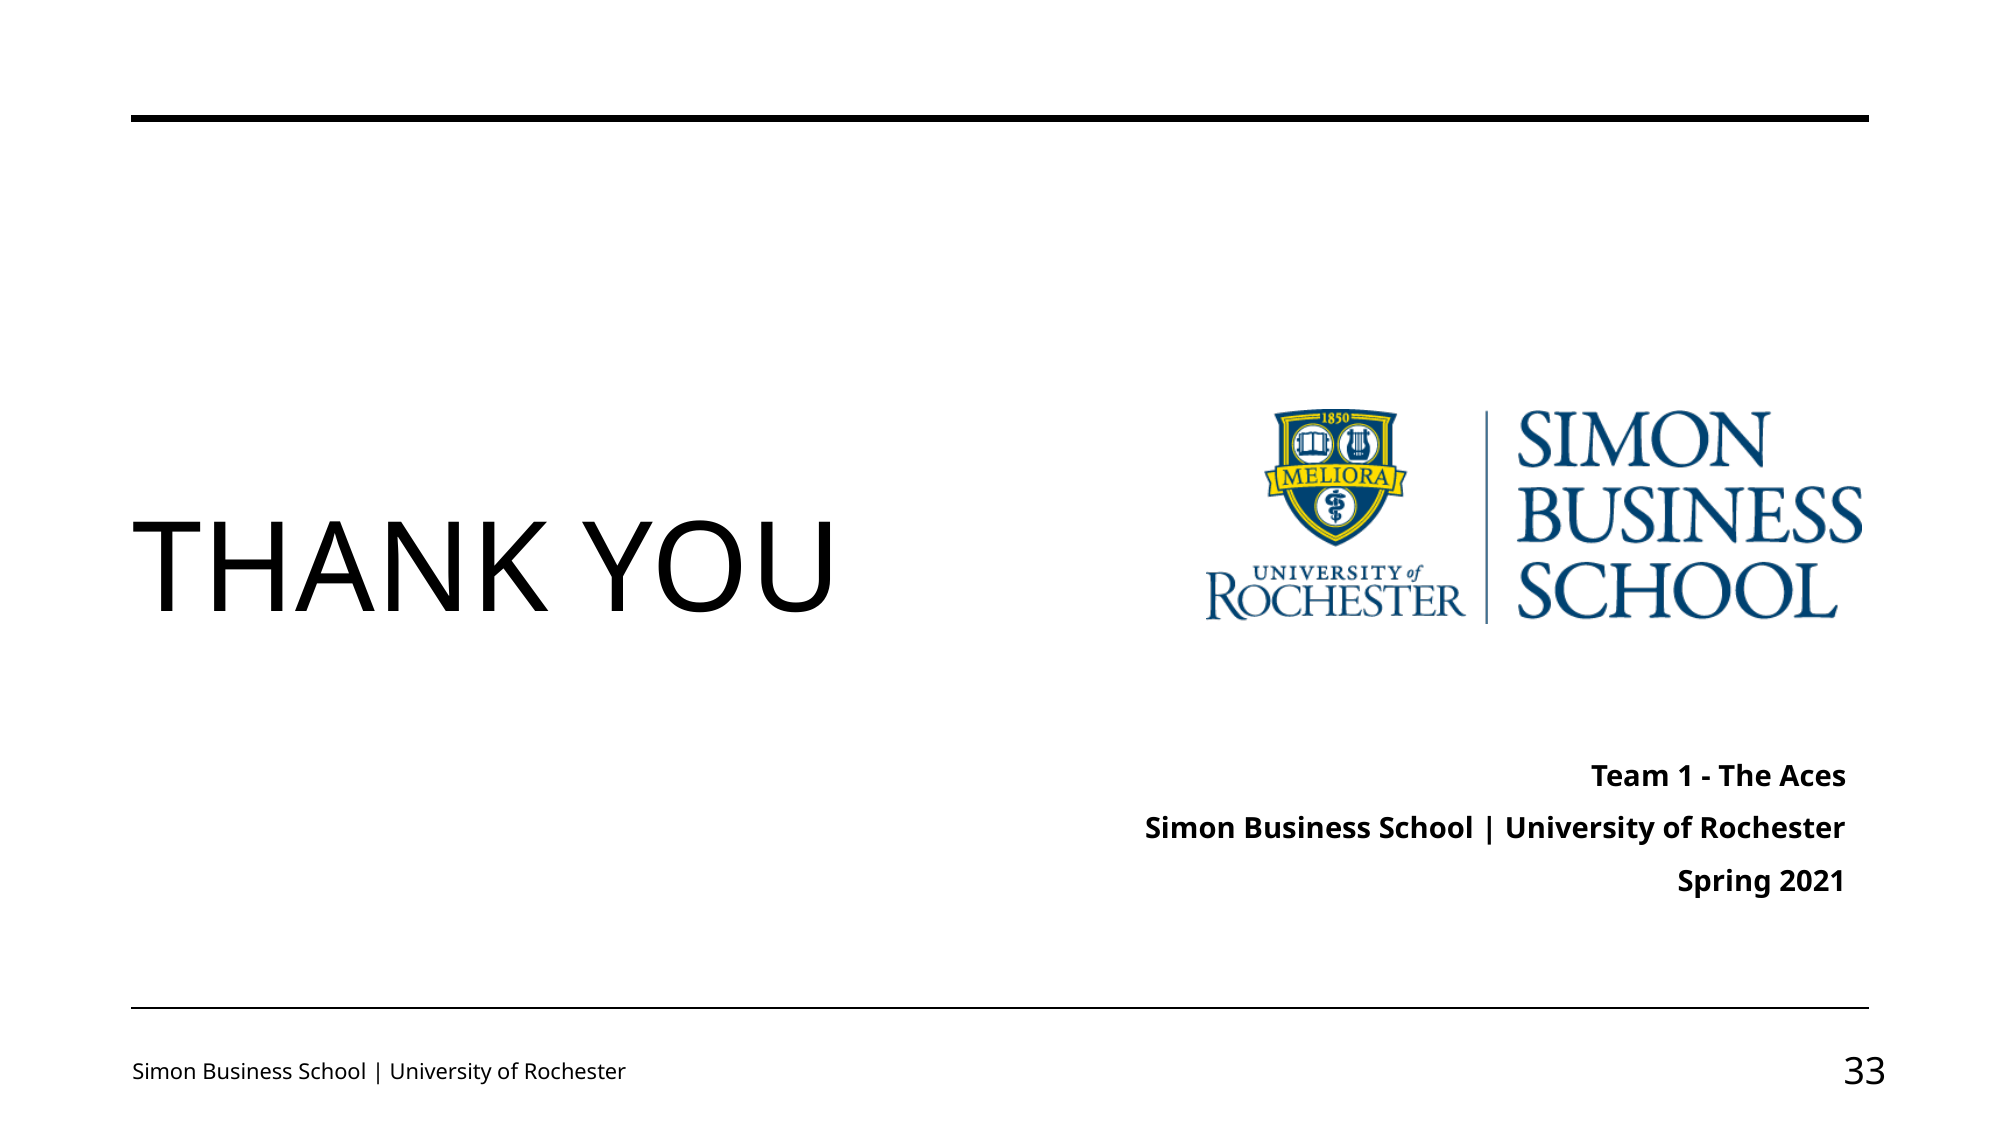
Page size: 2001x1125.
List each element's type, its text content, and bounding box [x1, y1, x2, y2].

footer Simon Business School | University of Rochester [117, 1042, 862, 1103]
picture [1205, 409, 1862, 624]
title Thank you [117, 175, 1862, 644]
list Team 1 - The Aces Simon Business School | University of Rochester Spring 2021 [117, 752, 1862, 999]
slide_number 32 [1791, 1042, 1902, 1103]
